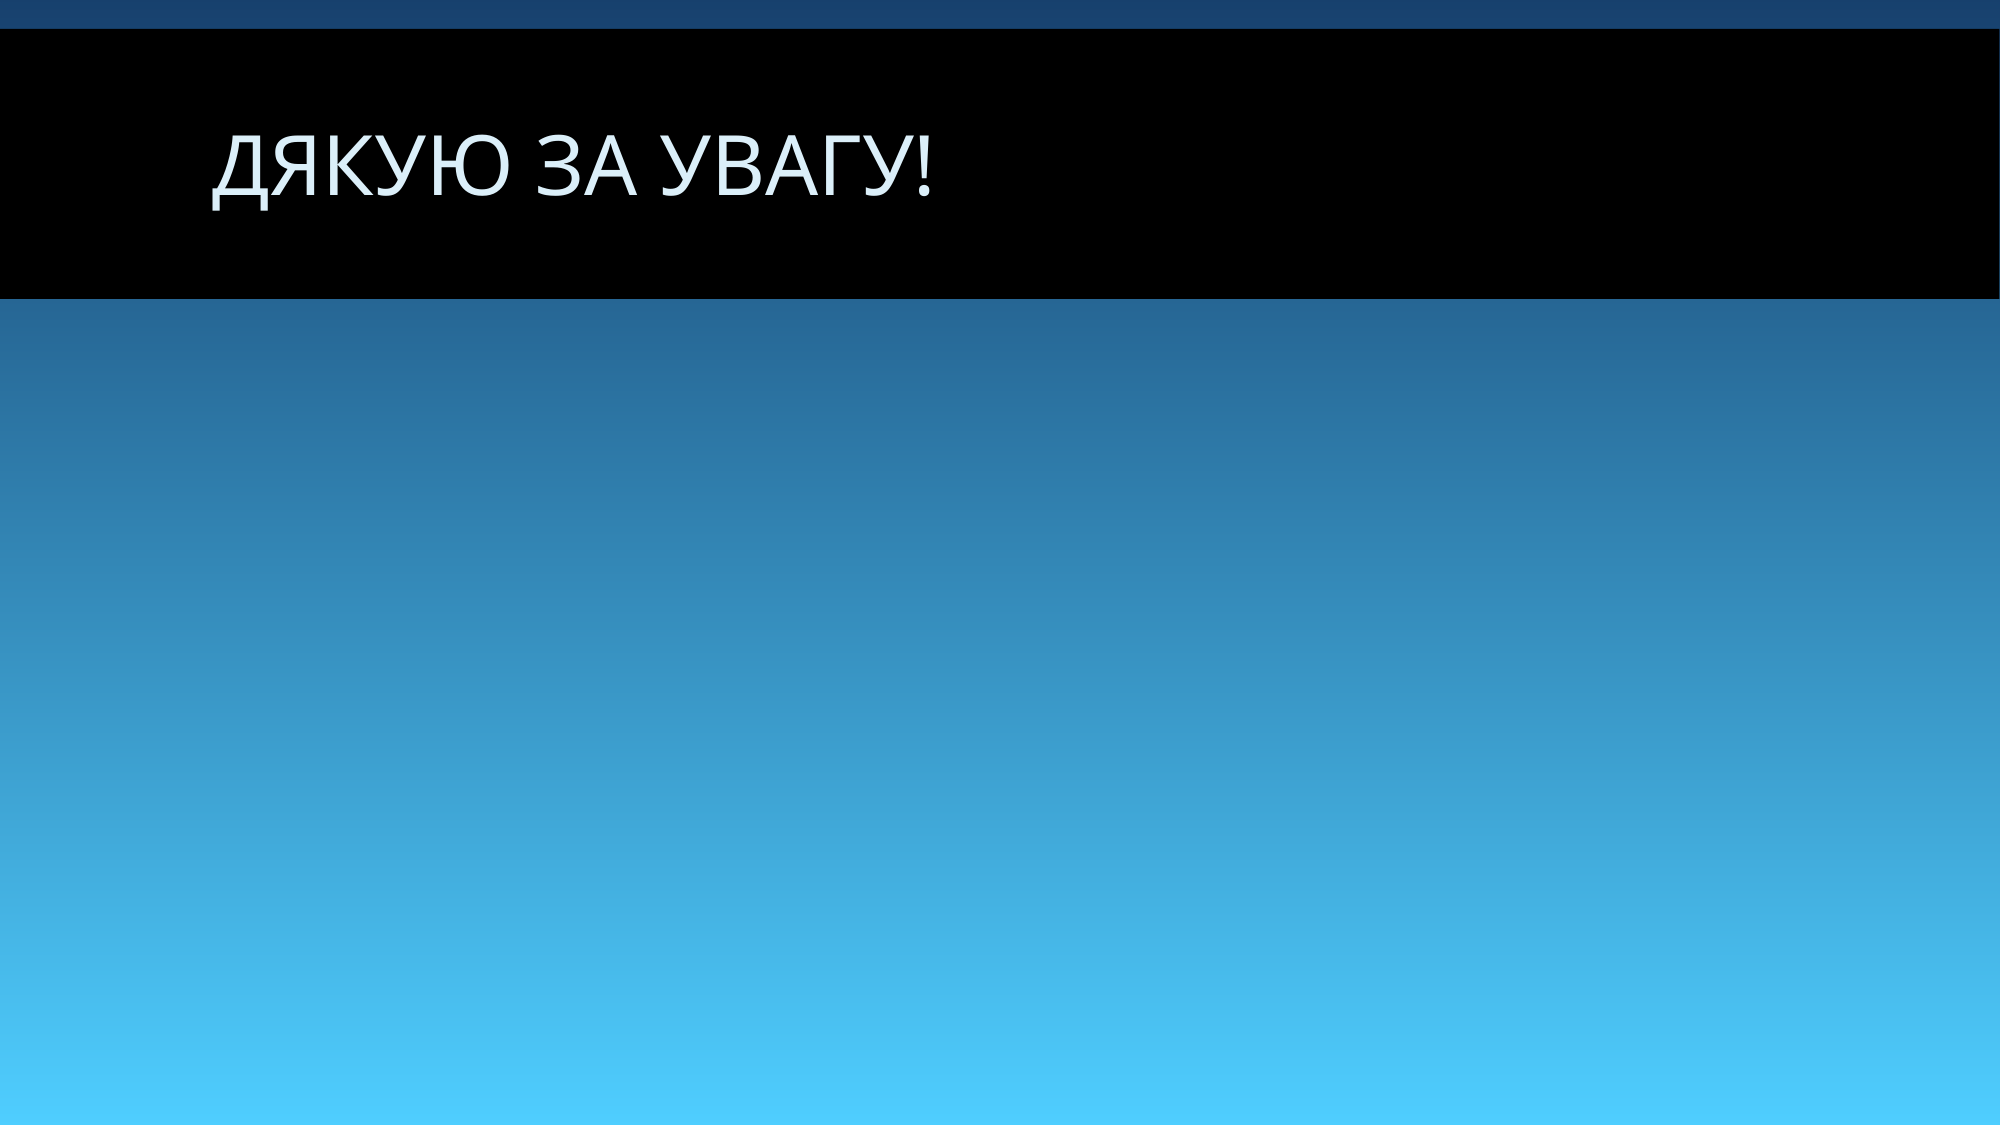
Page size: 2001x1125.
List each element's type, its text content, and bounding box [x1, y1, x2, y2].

title Дякую за увагу! [197, 46, 1803, 295]
